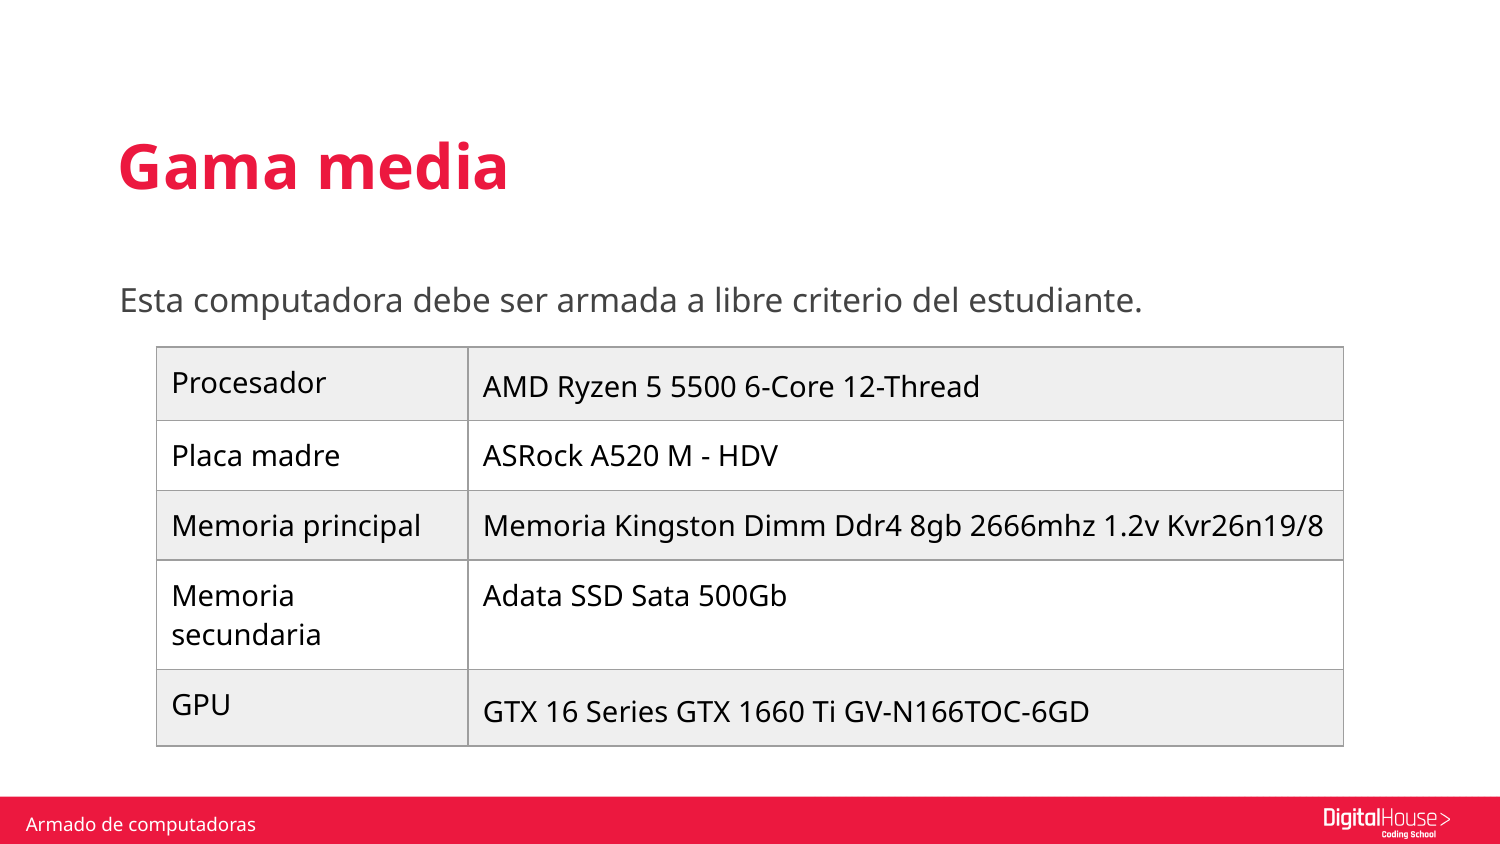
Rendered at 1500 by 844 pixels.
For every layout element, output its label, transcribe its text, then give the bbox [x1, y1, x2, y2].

table_cell GTX 16 Series GTX 1660 Ti GV-N166TOC-6GD [469, 670, 1343, 745]
table_cell Memoria secundaria [157, 561, 467, 669]
text_box Esta computadora debe ser armada a libre criterio del estudiante. [104, 251, 1429, 297]
picture [1324, 808, 1450, 839]
table_cell Adata SSD Sata 500Gb [469, 561, 1343, 669]
table_cell GPU [157, 670, 467, 745]
table_header AMD Ryzen 5 5500 6-Core 12-Thread [469, 348, 1343, 420]
table_header Procesador [157, 348, 467, 420]
text_box Gama media [104, 99, 1365, 240]
table_cell Placa madre [157, 421, 467, 490]
table_cell Memoria principal [157, 491, 467, 559]
table_cell ASRock A520 M - HDV [469, 421, 1343, 490]
text_box [167, 297, 659, 346]
table_cell Memoria Kingston Dimm Ddr4 8gb 2666mhz 1.2v Kvr26n19/8 [469, 491, 1343, 559]
